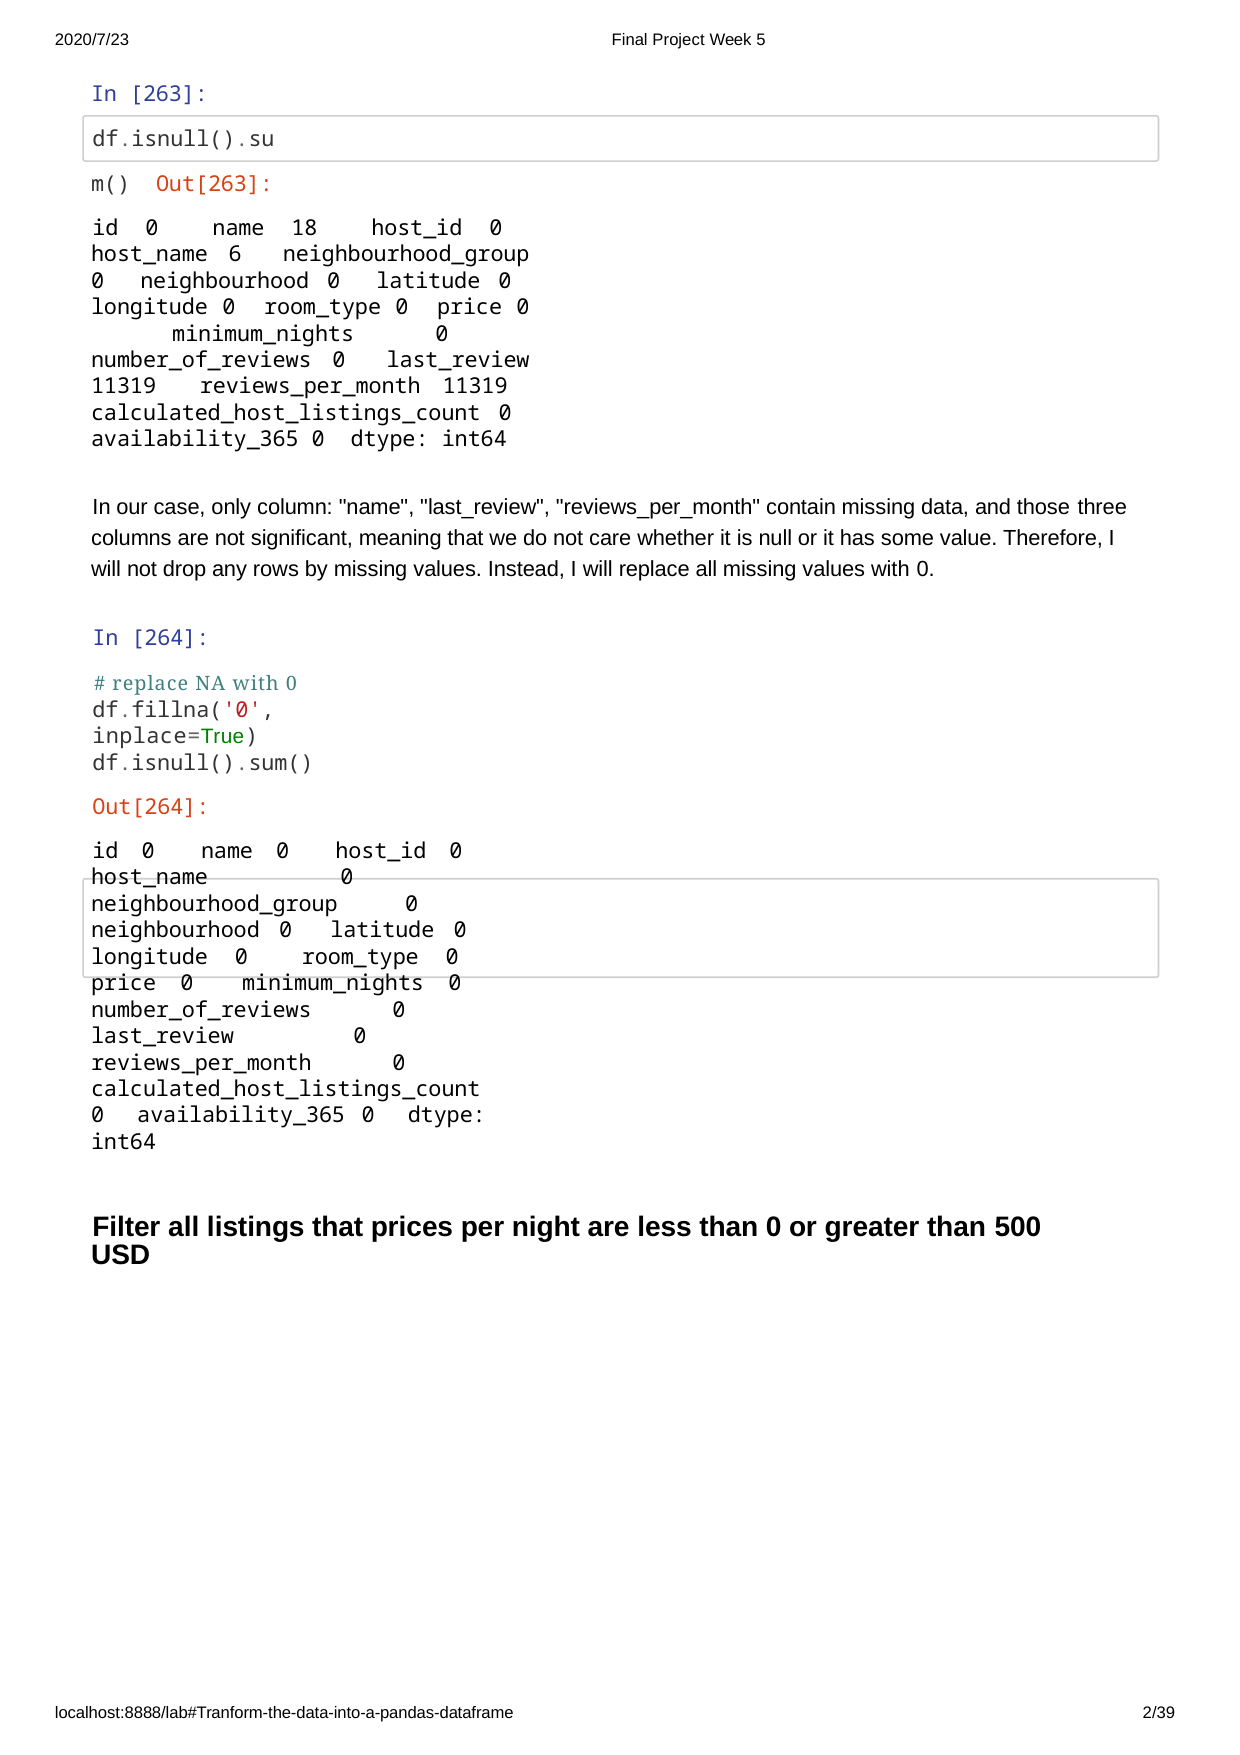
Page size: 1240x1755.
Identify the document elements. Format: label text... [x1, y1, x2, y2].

text_box Final Project Week 5 [609, 27, 768, 50]
footer localhost:8888/lab#Tranform-the-data-into-a-pandas-dataframe [53, 1701, 523, 1755]
text_box 2020/7/23 [52, 27, 132, 50]
text_box In [263]: df.isnull().sum() Out[263]: id 0 name 18 host_id 0 host_name 6 neighbourhood_group 0 neighbourhood 0 latitude 0 longitude 0 room_type 0 price 0 minimum_nights 0 number_of_reviews 0 last_review 11319 reviews_per_month 11319 calculated_host_listings_count 0 availability_365 0 dtype: int64 In our case, only column: "name", "last_review", "reviews_per_month" contain missing data, and those three columns are not significant, meaning that we do not care whether it is null or it has some value. Therefore, I will not drop any rows by missing values. Instead, I will replace all missing values with 0. In [264]: # replace NA with 0 df.fillna('0', inplace=True) df.isnull().sum() Out[264]: id 0 name 0 host_id 0 host_name 0 neighbourhood_group 0 neighbourhood 0 latitude 0 longitude 0 room_type 0 price 0 minimum_nights 0 number_of_reviews 0 last_review 0 reviews_per_month 0 calculated_host_listings_count 0 availability_365 0 dtype: int64 Filter all listings that prices per night are less than 0 or greater than 500 USD [84, 77, 1157, 1270]
slide_number 10/39 [1136, 1701, 1187, 1755]
